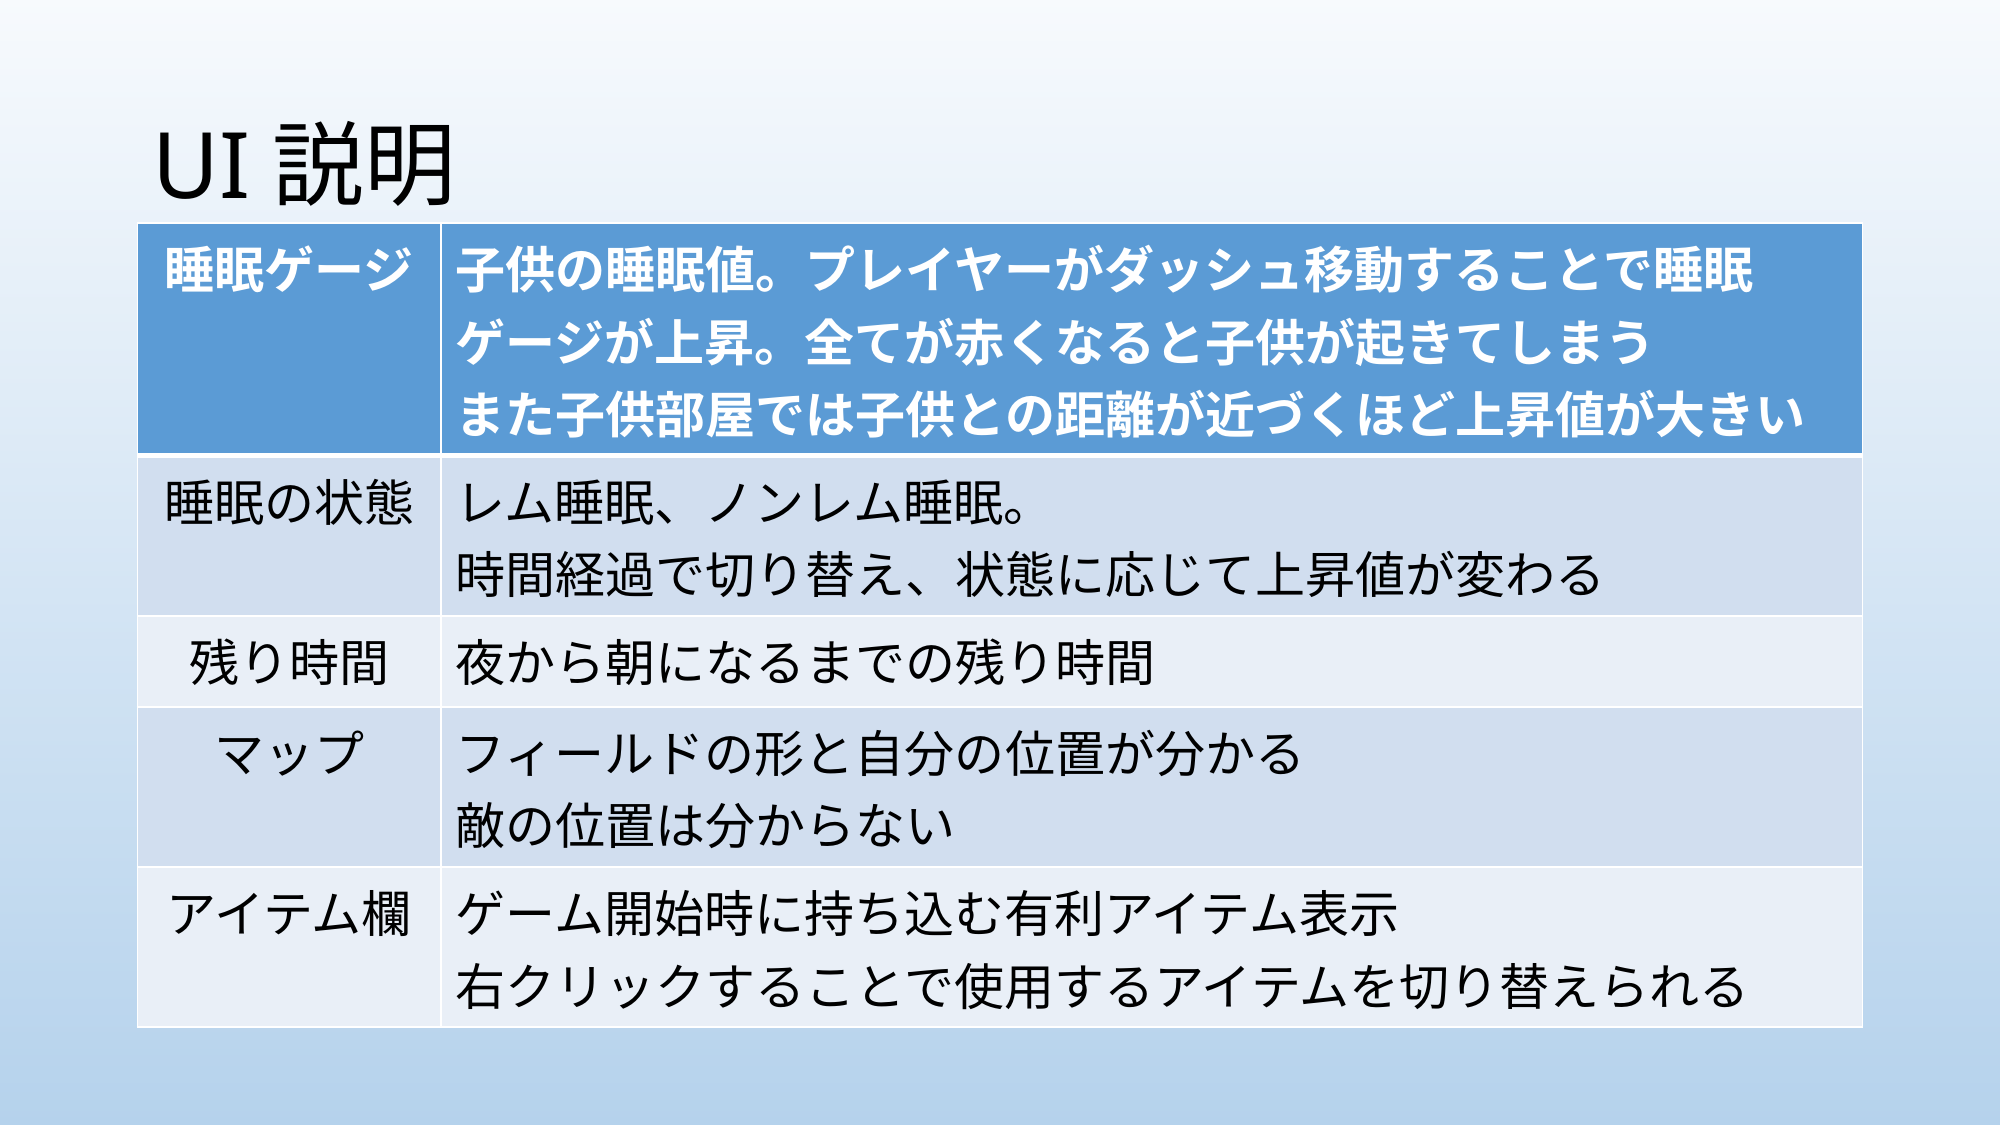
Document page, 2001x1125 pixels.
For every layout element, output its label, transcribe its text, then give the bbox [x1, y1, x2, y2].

table_header 睡眠ゲージ [138, 224, 440, 453]
table_cell アイテム欄 [138, 868, 440, 1026]
table_cell マップ [138, 708, 440, 866]
table_cell レム睡眠、ノンレム睡眠。 時間経過で切り替え、状態に応じて上昇値が変わる [442, 458, 1862, 615]
table_cell 夜から朝になるまでの残り時間 [442, 617, 1862, 706]
title UI説明 [137, 59, 1863, 222]
table_cell フィールドの形と自分の位置が分かる 敵の位置は分からない [442, 708, 1862, 866]
table_header 子供の睡眠値。プレイヤーがダッシュ移動することで睡眠ゲージが上昇。全てが赤くなると子供が起きてしまう また子供部屋では子供との距離が近づくほど上昇値が大きい [442, 224, 1862, 453]
table_cell 睡眠の状態 [138, 458, 440, 615]
table_cell ゲーム開始時に持ち込む有利アイテム表示 右クリックすることで使用するアイテムを切り替えられる [442, 868, 1862, 1026]
table_cell 残り時間 [138, 617, 440, 706]
